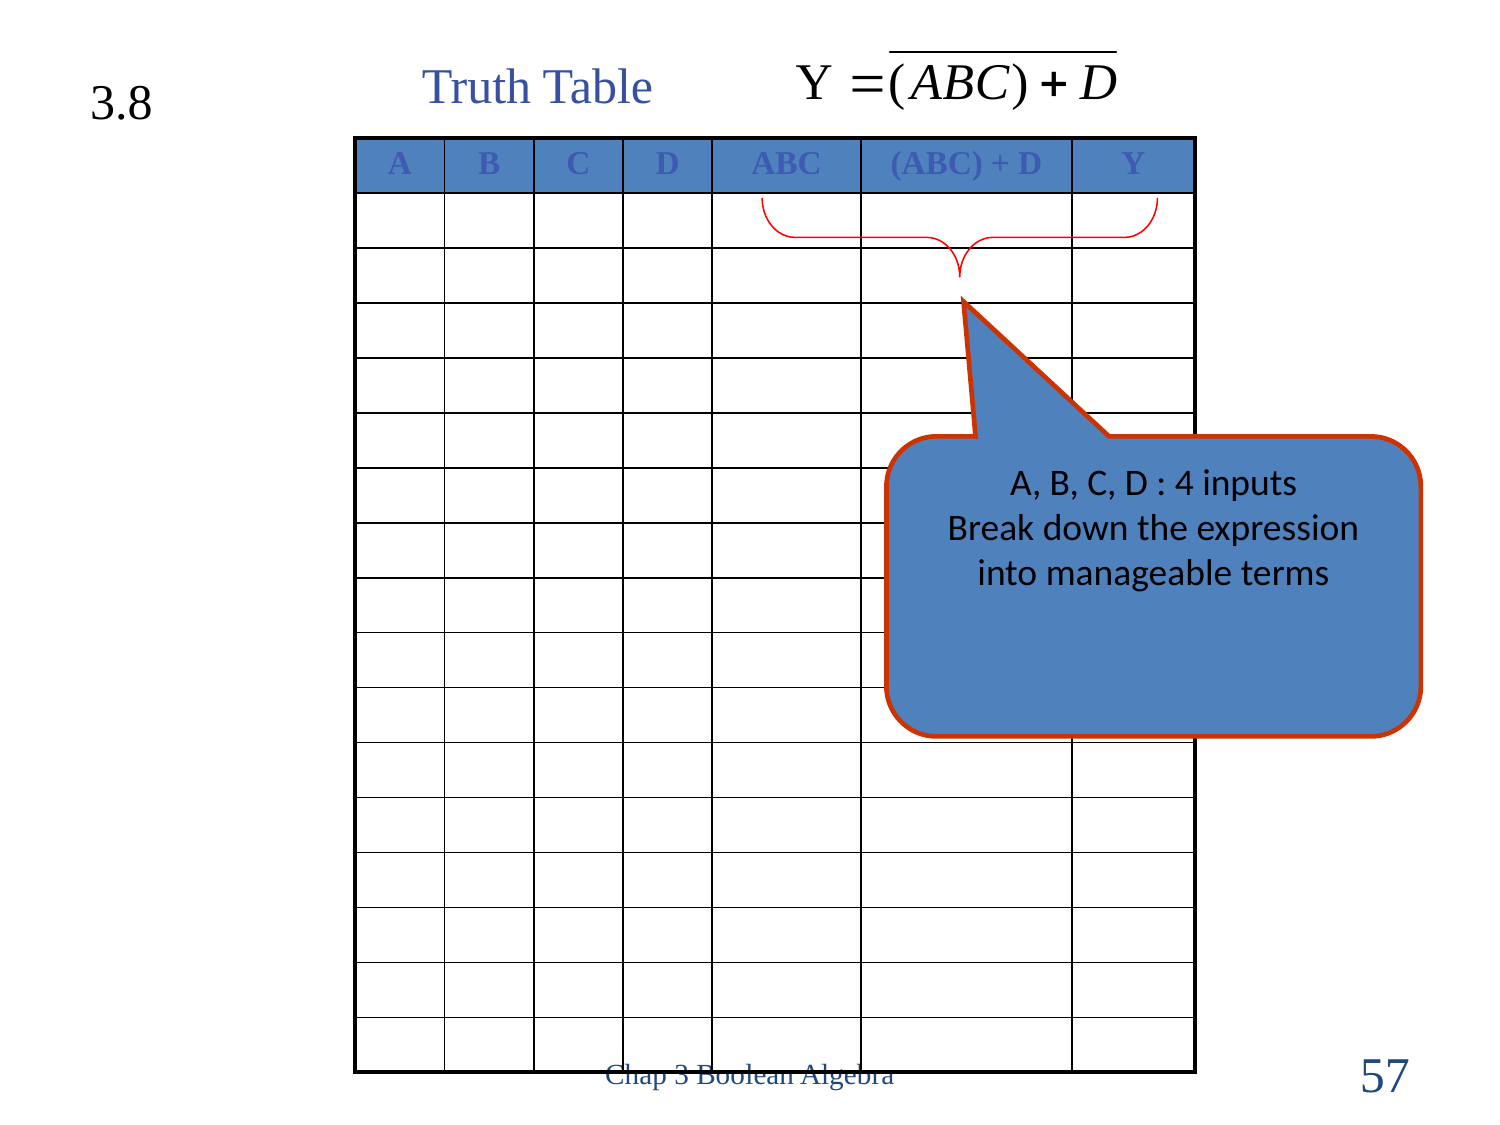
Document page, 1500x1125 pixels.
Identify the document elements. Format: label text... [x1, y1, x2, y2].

table_cell [1073, 743, 1193, 797]
table_cell [357, 469, 444, 522]
table_cell [535, 249, 622, 302]
table_cell [973, 238, 1071, 247]
table_cell [445, 249, 533, 302]
table_cell [1027, 359, 1071, 400]
table_cell [445, 853, 533, 907]
table_cell [1073, 249, 1193, 302]
table_cell [713, 908, 860, 962]
table_cell [357, 688, 444, 742]
table_cell [535, 743, 622, 797]
table_cell [862, 304, 968, 357]
table_cell [535, 579, 622, 632]
table_cell [357, 798, 444, 852]
table_cell [1073, 304, 1193, 357]
table_cell [862, 359, 973, 412]
table_cell [713, 359, 860, 412]
table_cell [357, 249, 444, 302]
text_box Truth Table [357, 46, 718, 122]
table_cell [357, 963, 444, 1017]
table_cell [357, 908, 444, 962]
table_cell [862, 798, 1071, 852]
table_cell [862, 908, 1071, 962]
table_cell [535, 359, 622, 412]
table_header A [357, 140, 444, 192]
table_cell [535, 414, 622, 467]
table_cell [862, 633, 886, 687]
table_cell [1073, 1018, 1193, 1070]
table_cell [535, 908, 622, 962]
table_header (ABC) + D [862, 140, 1071, 192]
table_cell [713, 963, 860, 1017]
table_cell [445, 194, 533, 247]
table_cell [445, 469, 533, 522]
table_cell [357, 853, 444, 907]
table_cell [862, 414, 975, 467]
table_cell [713, 688, 860, 742]
table_cell [535, 963, 622, 1017]
text_box A, B, C, D : 4 inputs Break down the expression into manageable terms [886, 301, 1421, 737]
table_cell [713, 853, 860, 907]
table_cell [445, 963, 533, 1017]
table_cell [1073, 194, 1193, 247]
table_cell [357, 1018, 444, 1070]
table_cell [445, 798, 533, 852]
table_cell [535, 304, 622, 357]
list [787, 39, 1128, 122]
table_cell [862, 238, 947, 247]
table_cell [624, 853, 711, 907]
table_cell [624, 469, 711, 522]
table_cell [357, 743, 444, 797]
table_cell [862, 853, 1071, 907]
table_cell [535, 469, 622, 522]
table_cell [357, 579, 444, 632]
table_header C [535, 140, 622, 192]
table_cell [624, 579, 711, 632]
table_cell [624, 414, 711, 467]
footer Chap 3 Boolean Algebra [512, 1074, 988, 1103]
table_cell [357, 359, 444, 412]
table_cell [445, 414, 533, 467]
table_cell [357, 414, 444, 467]
table_cell [713, 194, 860, 247]
table_cell [862, 524, 886, 577]
table_cell [862, 469, 889, 522]
table_cell [445, 688, 533, 742]
table_cell [1073, 737, 1193, 742]
table_cell [624, 1018, 711, 1070]
table_cell [357, 633, 444, 687]
table_cell [713, 524, 860, 577]
table_header B [445, 140, 533, 192]
table_cell [1087, 414, 1193, 436]
table_cell [357, 304, 444, 357]
table_cell [445, 304, 533, 357]
table_cell [357, 524, 444, 577]
table_cell [535, 688, 622, 742]
table_cell [862, 688, 1071, 742]
table_cell [713, 743, 860, 797]
table_cell [357, 194, 444, 247]
table_cell [713, 1018, 860, 1070]
table_cell [713, 798, 860, 852]
table_cell [445, 524, 533, 577]
table_cell [445, 359, 533, 412]
table_cell [1073, 359, 1193, 412]
table_cell [624, 304, 711, 357]
text_box [762, 197, 1158, 277]
table_cell [624, 908, 711, 962]
table_cell [624, 743, 711, 797]
table_cell [624, 633, 711, 687]
table_cell [535, 853, 622, 907]
table_header Y [1073, 140, 1193, 192]
text_box 3.8 [75, 62, 168, 138]
table_cell [445, 908, 533, 962]
table_cell [1073, 963, 1193, 1017]
table_cell [713, 249, 860, 302]
table_cell [862, 579, 886, 632]
table_cell [862, 1018, 1071, 1070]
table_cell [535, 1018, 622, 1070]
table_cell [713, 304, 860, 357]
table_cell [624, 249, 711, 302]
table_cell [624, 194, 711, 247]
table_cell [445, 579, 533, 632]
table_cell [445, 633, 533, 687]
table_cell [624, 688, 711, 742]
table_cell [535, 524, 622, 577]
table_cell [624, 963, 711, 1017]
table_cell [445, 1018, 533, 1070]
table_cell [535, 633, 622, 687]
table_cell [968, 304, 1071, 357]
table_cell [624, 359, 711, 412]
table_cell [862, 963, 1071, 1017]
table_cell [445, 743, 533, 797]
table_cell [535, 798, 622, 852]
table_cell [713, 414, 860, 467]
table_cell [1073, 853, 1193, 907]
table_cell [1073, 798, 1193, 852]
table_cell [624, 798, 711, 852]
table_cell [713, 469, 860, 522]
table_cell [624, 524, 711, 577]
table_cell [713, 579, 860, 632]
table_header ABC [713, 140, 860, 192]
table_cell [862, 743, 1071, 797]
slide_number 57 [1074, 1042, 1425, 1103]
table_cell [1073, 908, 1193, 962]
table_cell [862, 249, 1071, 302]
table_cell [535, 194, 622, 247]
table_cell [713, 633, 860, 687]
table_header D [624, 140, 711, 192]
